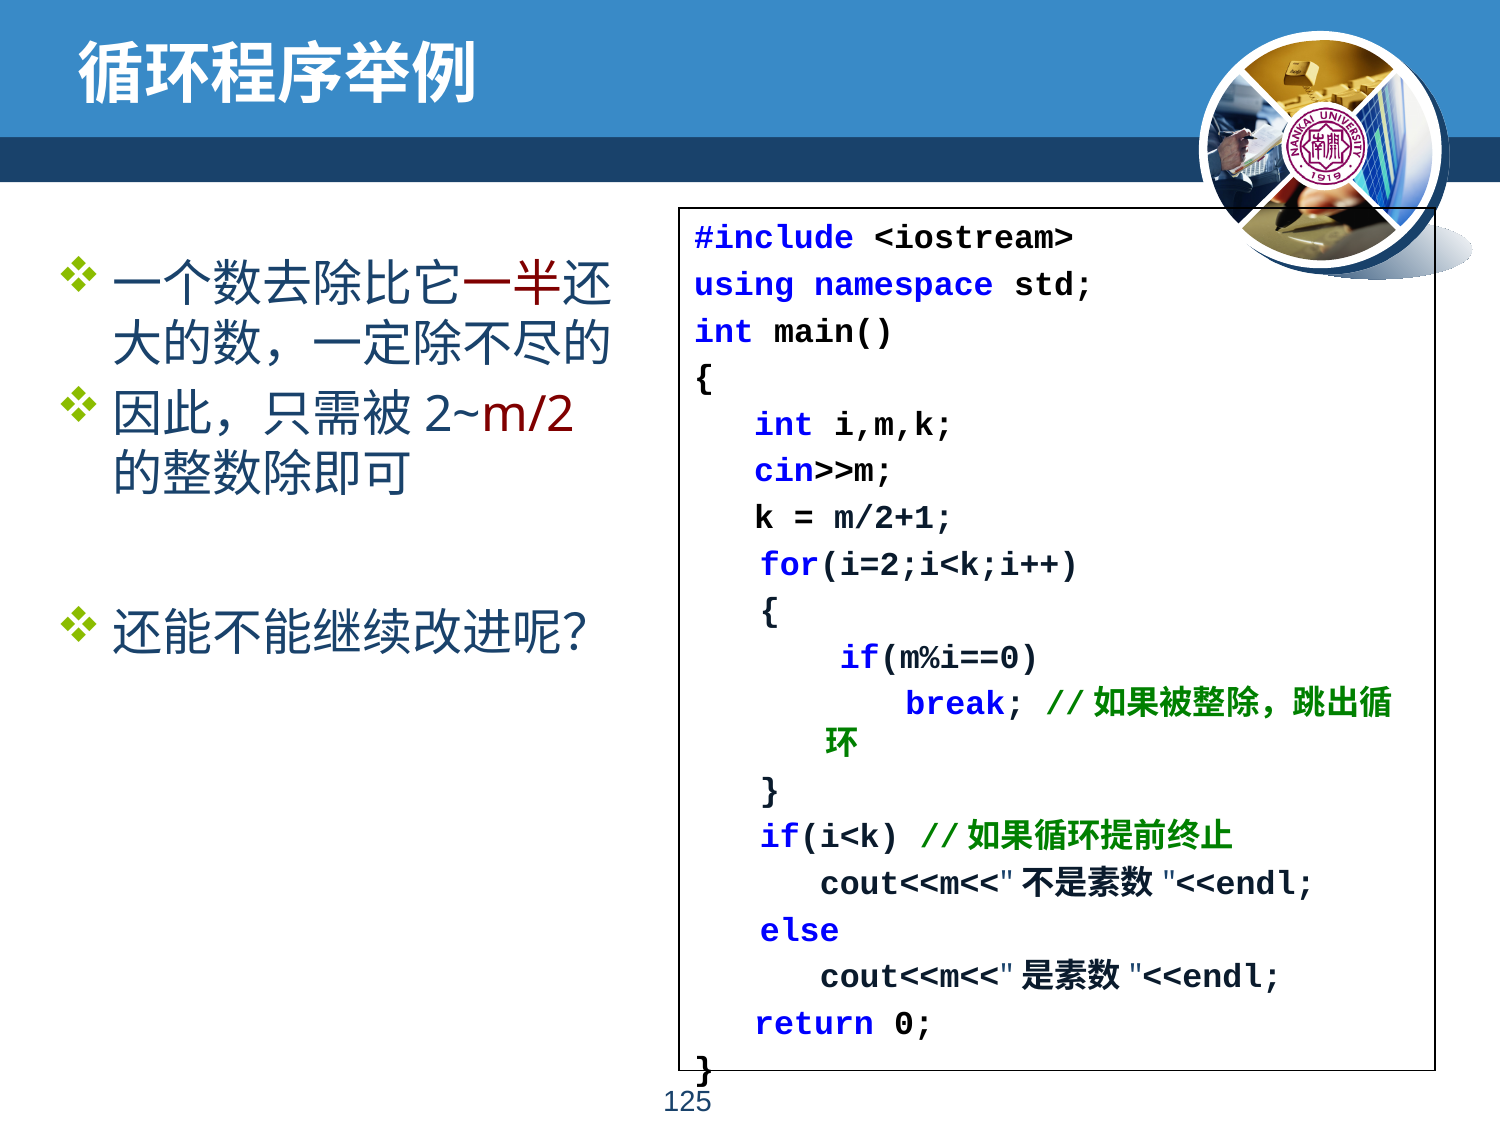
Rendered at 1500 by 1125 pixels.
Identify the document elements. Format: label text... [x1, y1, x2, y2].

list 一个数去除比它一半还大的数，一定除不尽的 因此，只需被2~m/2的整数除即可 还能不能继续改进呢？ [41, 243, 632, 835]
picture [1207, 40, 1433, 208]
slide_number 124 [512, 1074, 863, 1114]
title 循环程序举例 [62, 24, 1275, 118]
text_box #include <iostream> using namespace std; int main() { int i,m,k; cin>>m; k = m/2+1; for(i=2;i<k;i++) { if(m%i==0) break; //如果被整除，跳出循环 } if(i<k) //如果循环提前终止 cout<<m<<"不是素数"<<endl; else cout<<m<<"是素数"<<endl; return 0; } [679, 208, 1436, 1071]
